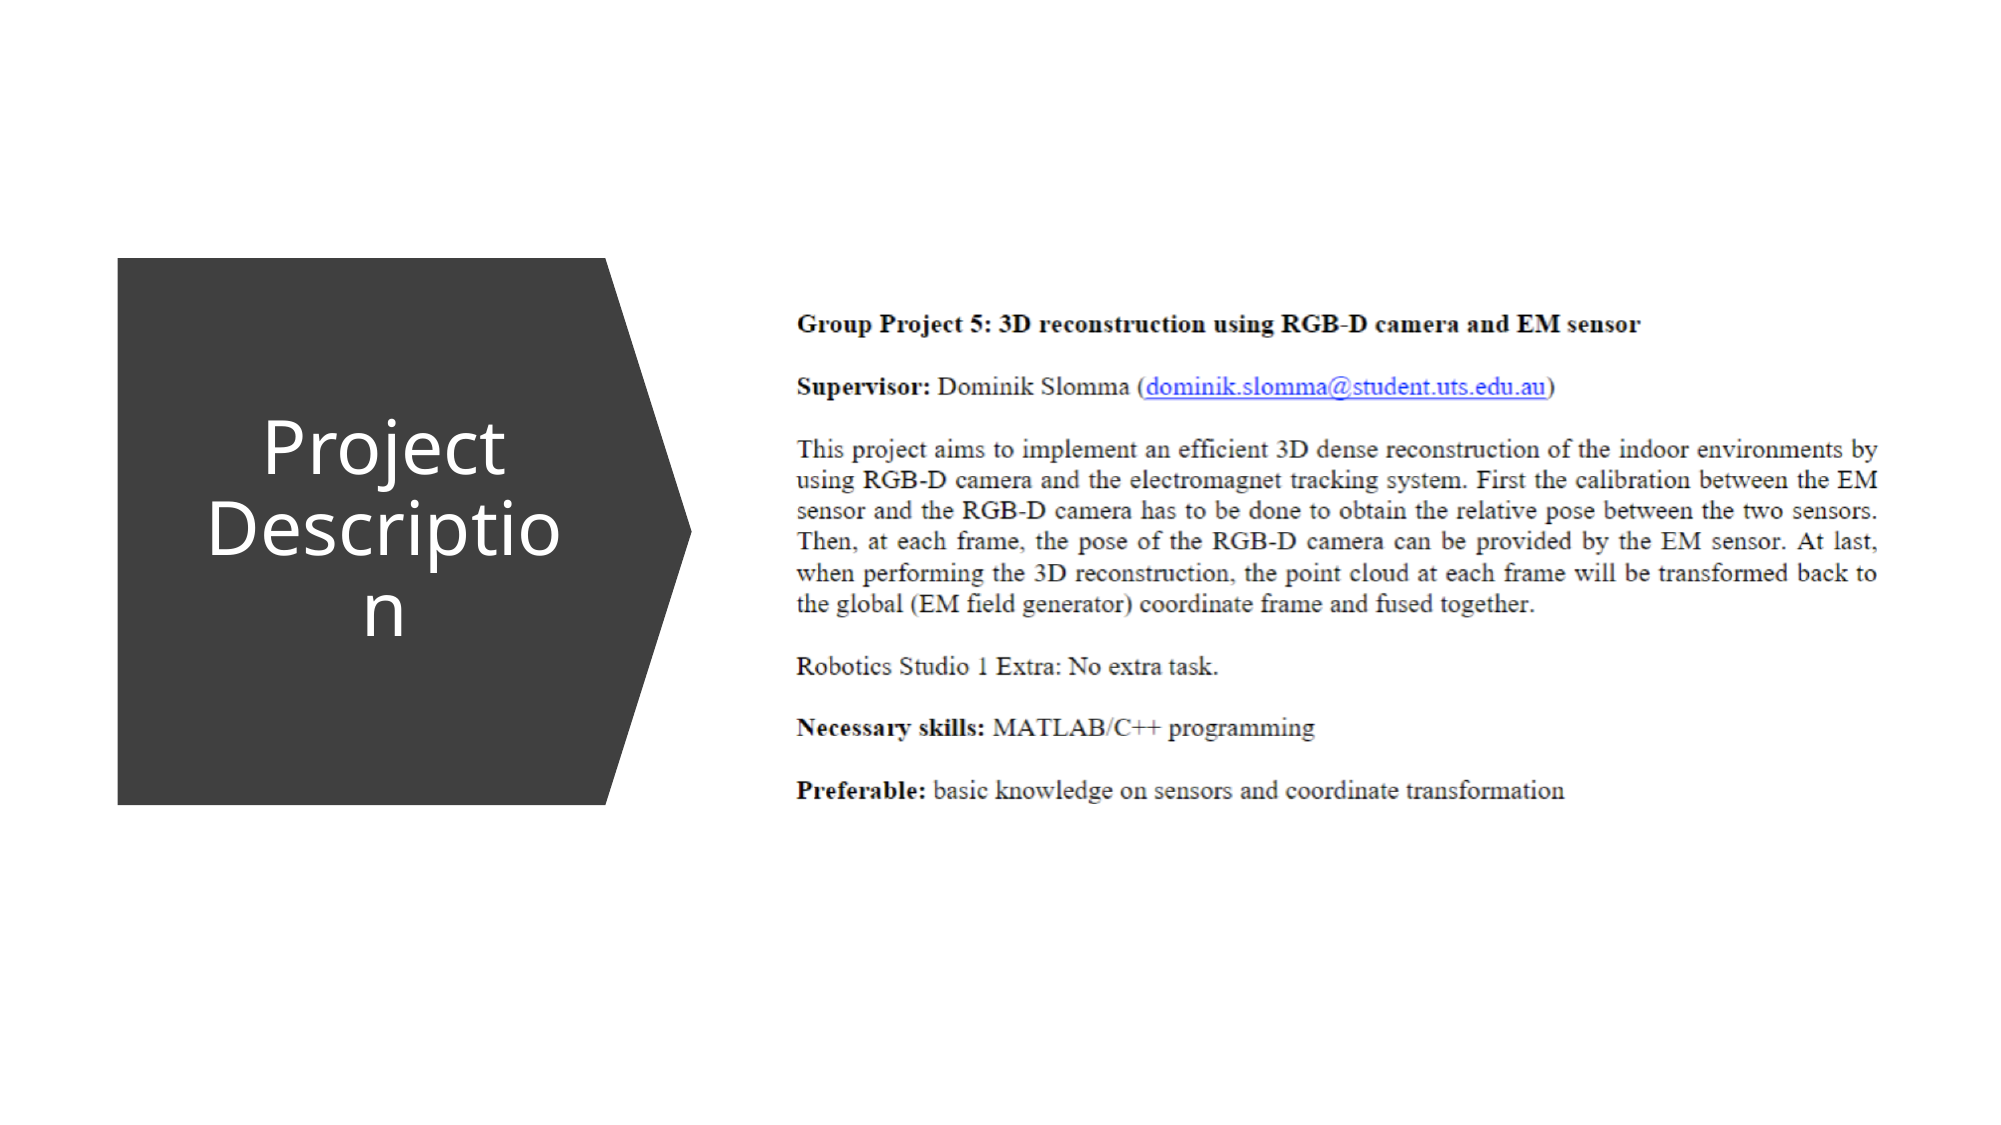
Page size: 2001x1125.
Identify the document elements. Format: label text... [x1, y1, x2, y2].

text_box Project Description [168, 322, 601, 741]
text_box [116, 257, 693, 807]
picture [783, 302, 1896, 823]
